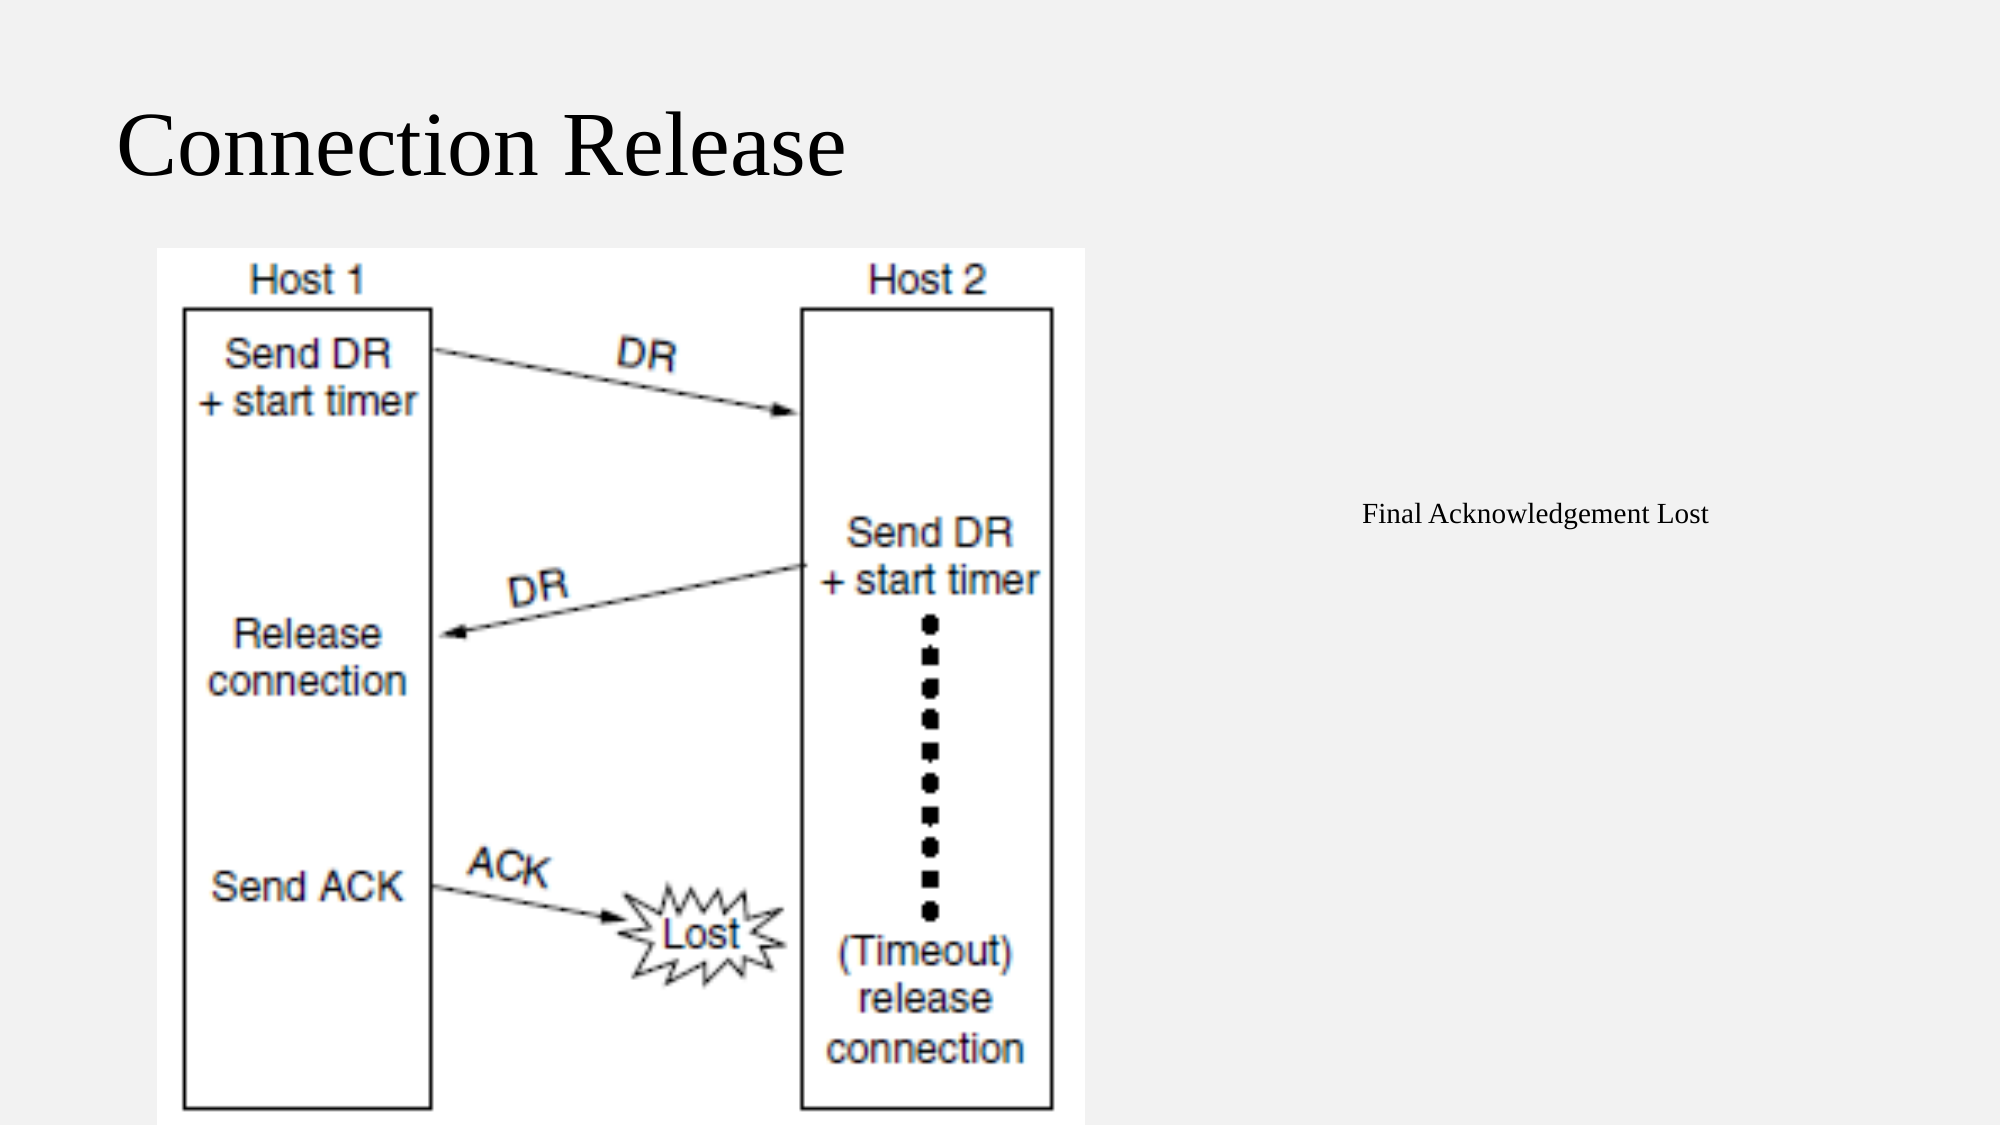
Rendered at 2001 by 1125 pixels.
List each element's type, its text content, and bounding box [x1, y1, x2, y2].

picture [157, 248, 1085, 1125]
text_box Connection Release [114, 81, 854, 194]
text_box Final Acknowledgement Lost [1285, 486, 1786, 537]
